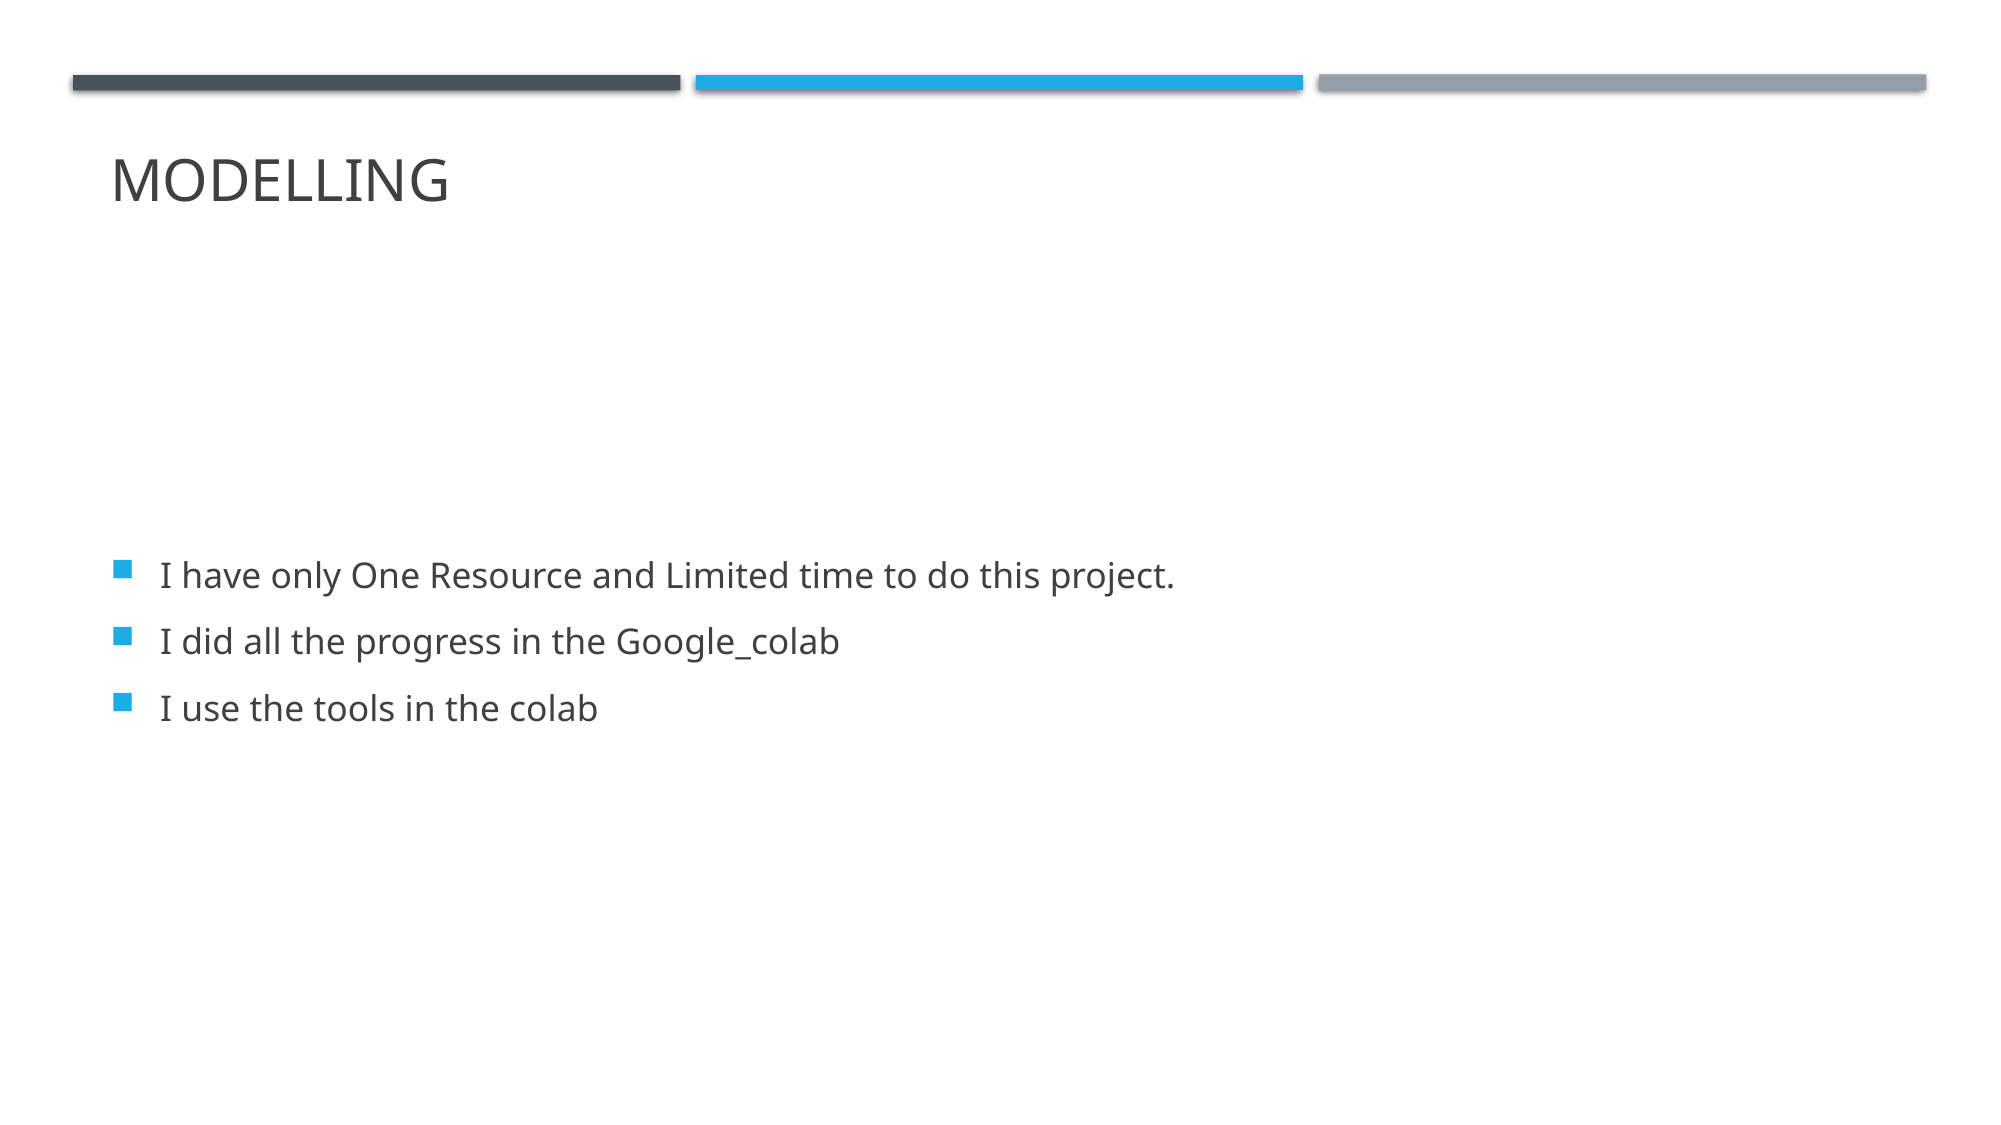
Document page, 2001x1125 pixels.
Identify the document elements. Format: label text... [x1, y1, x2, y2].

title MODELLING [95, 81, 1905, 276]
list I have only One Resource and Limited time to do this project. I did all the progress in the Google_colab I use the tools in the colab [95, 340, 1905, 937]
